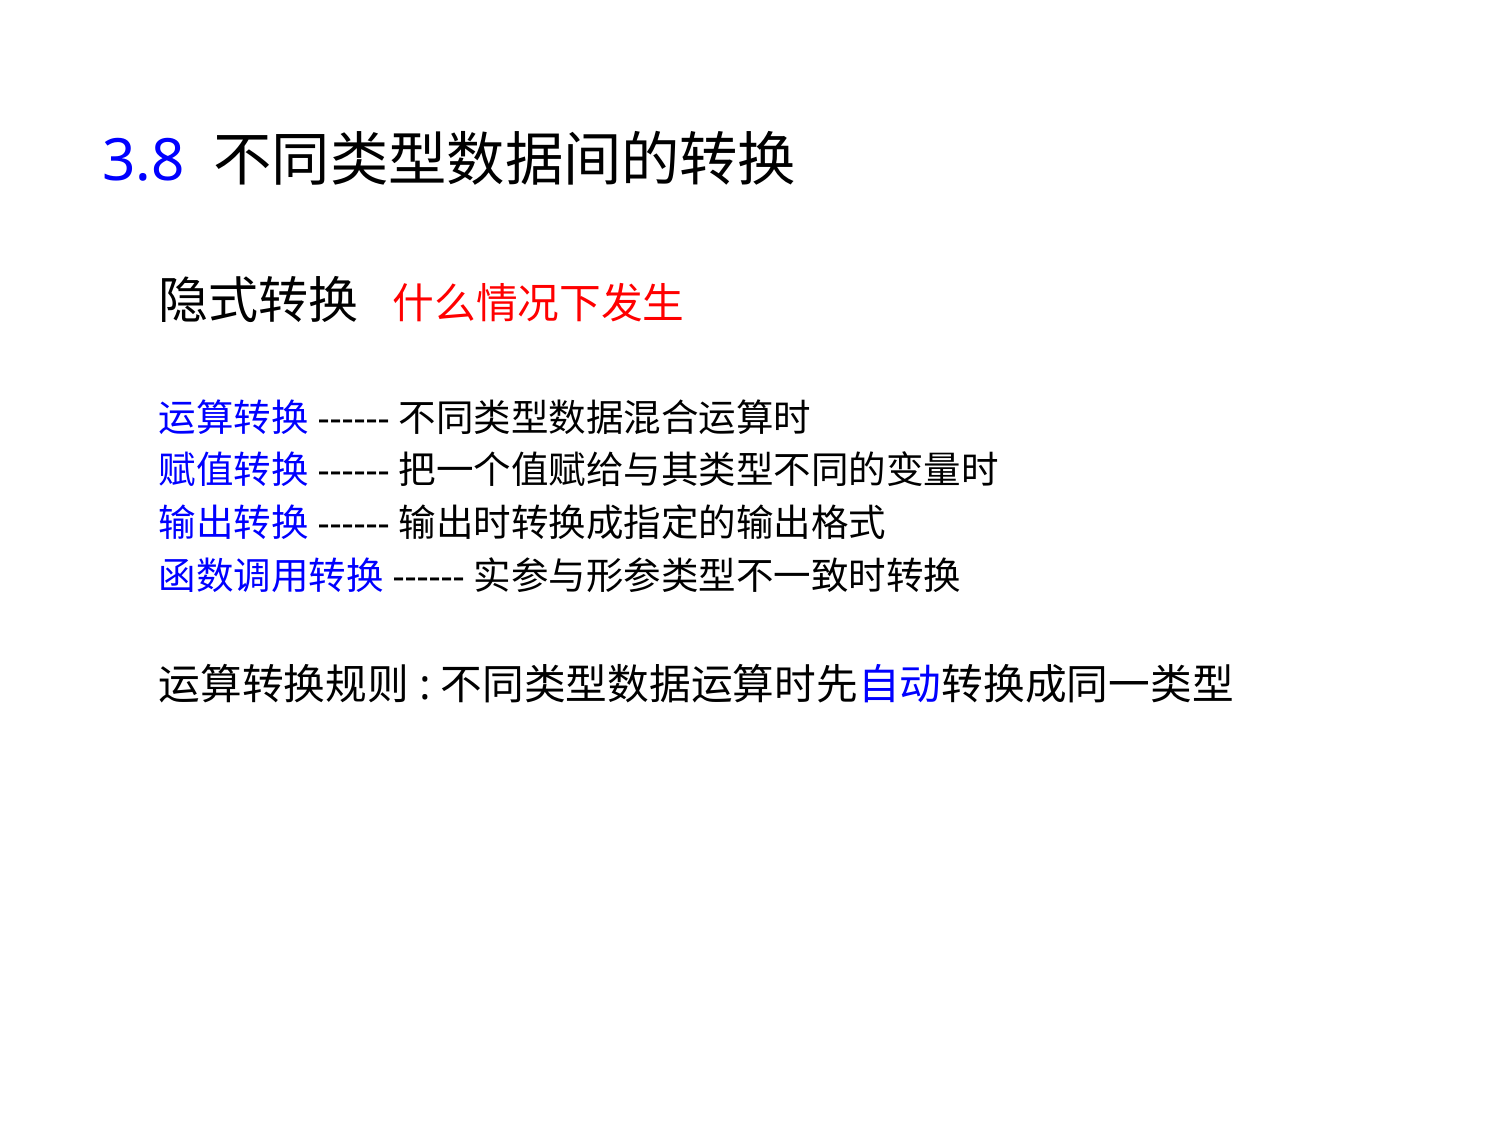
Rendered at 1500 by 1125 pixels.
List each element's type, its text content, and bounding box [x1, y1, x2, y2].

list 3.8 不同类型数据间的转换 隐式转换 什么情况下发生 运算转换------不同类型数据混合运算时 赋值转换------把一个值赋给与其类型不同的变量时 输出转换------输出时转换成指定的输出格式 函数调用转换------实参与形参类型不一致时转换 运算转换规则:不同类型数据运算时先自动转换成同一类型 [87, 114, 1363, 747]
